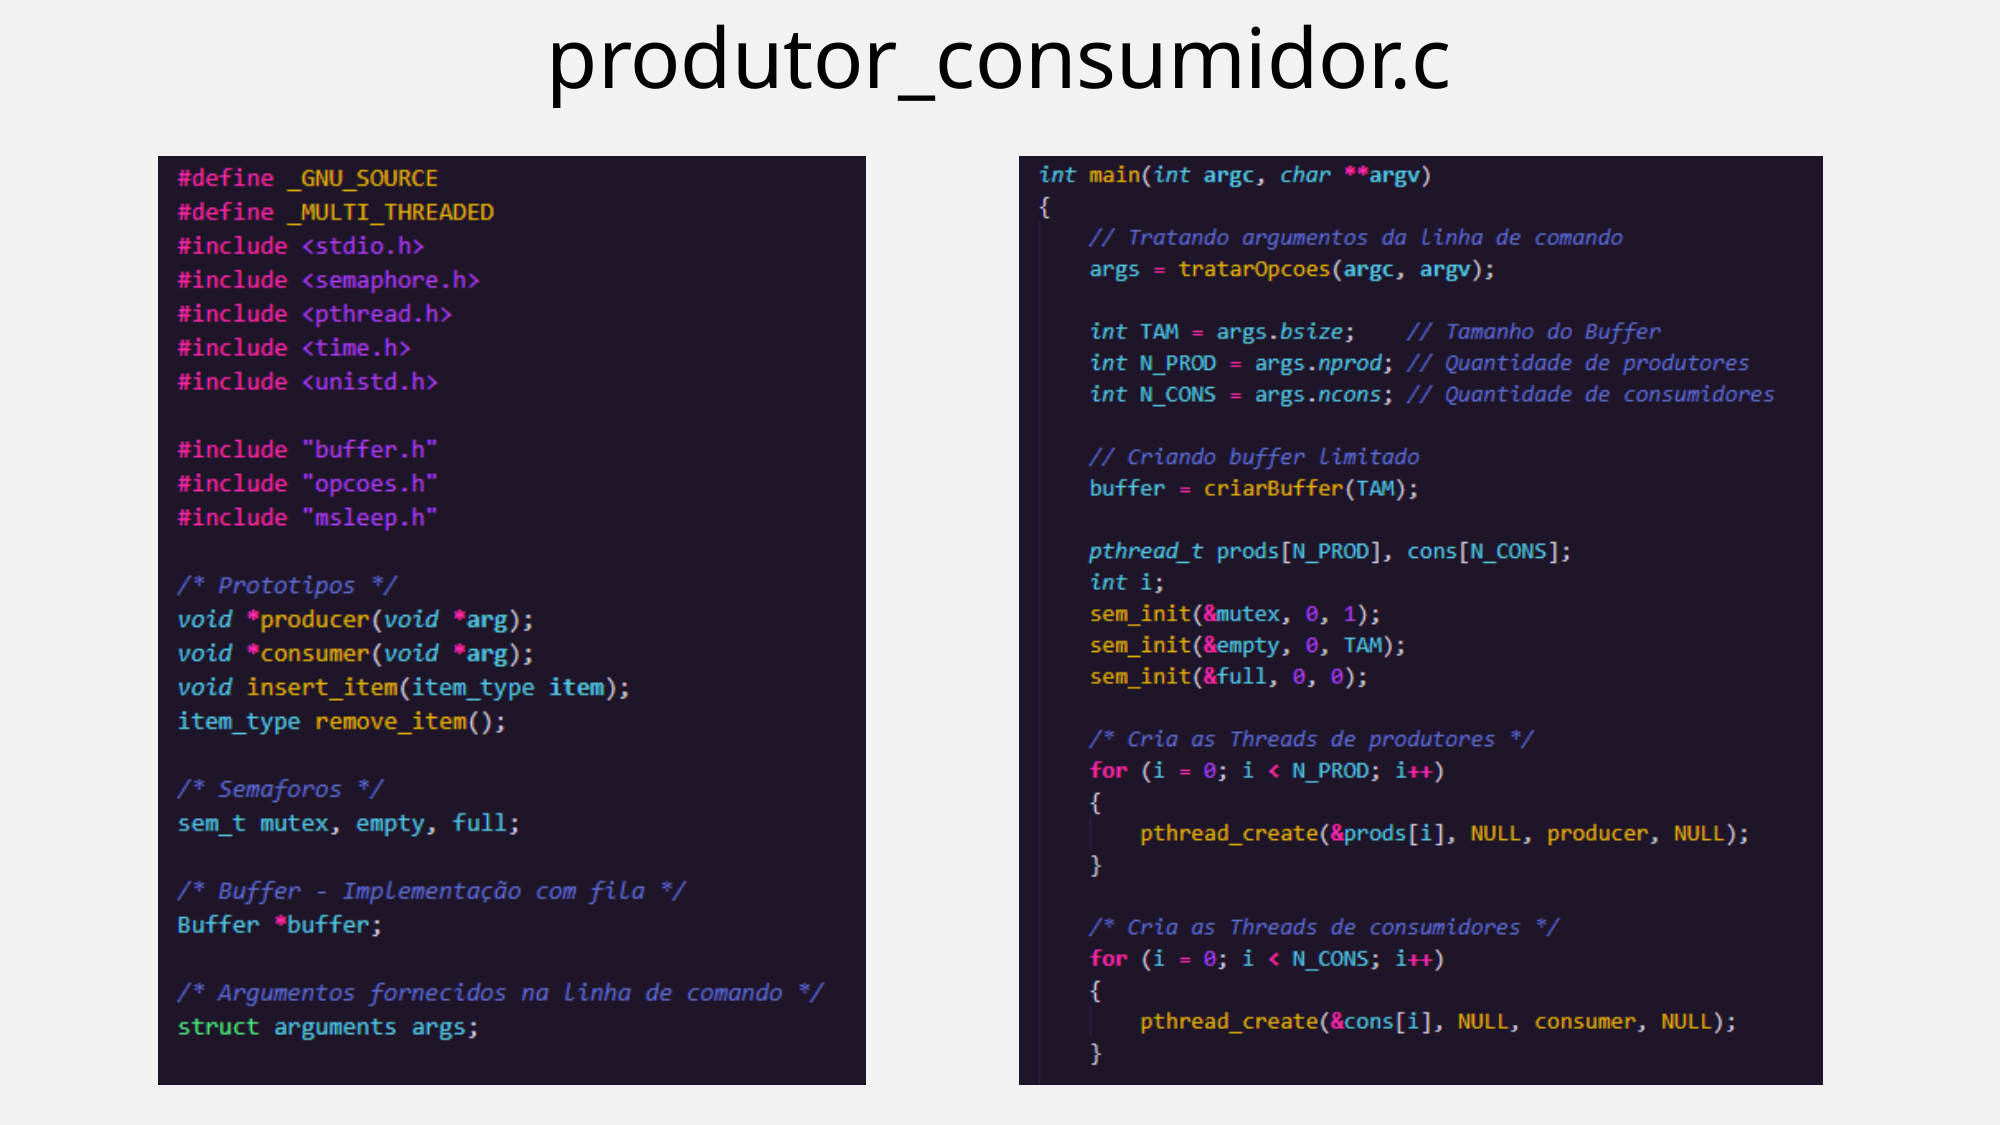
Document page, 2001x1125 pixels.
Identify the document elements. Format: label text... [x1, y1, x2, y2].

picture [1019, 156, 1823, 1085]
text_box produtor_consumidor.c [532, 0, 1468, 113]
picture [158, 156, 866, 1085]
